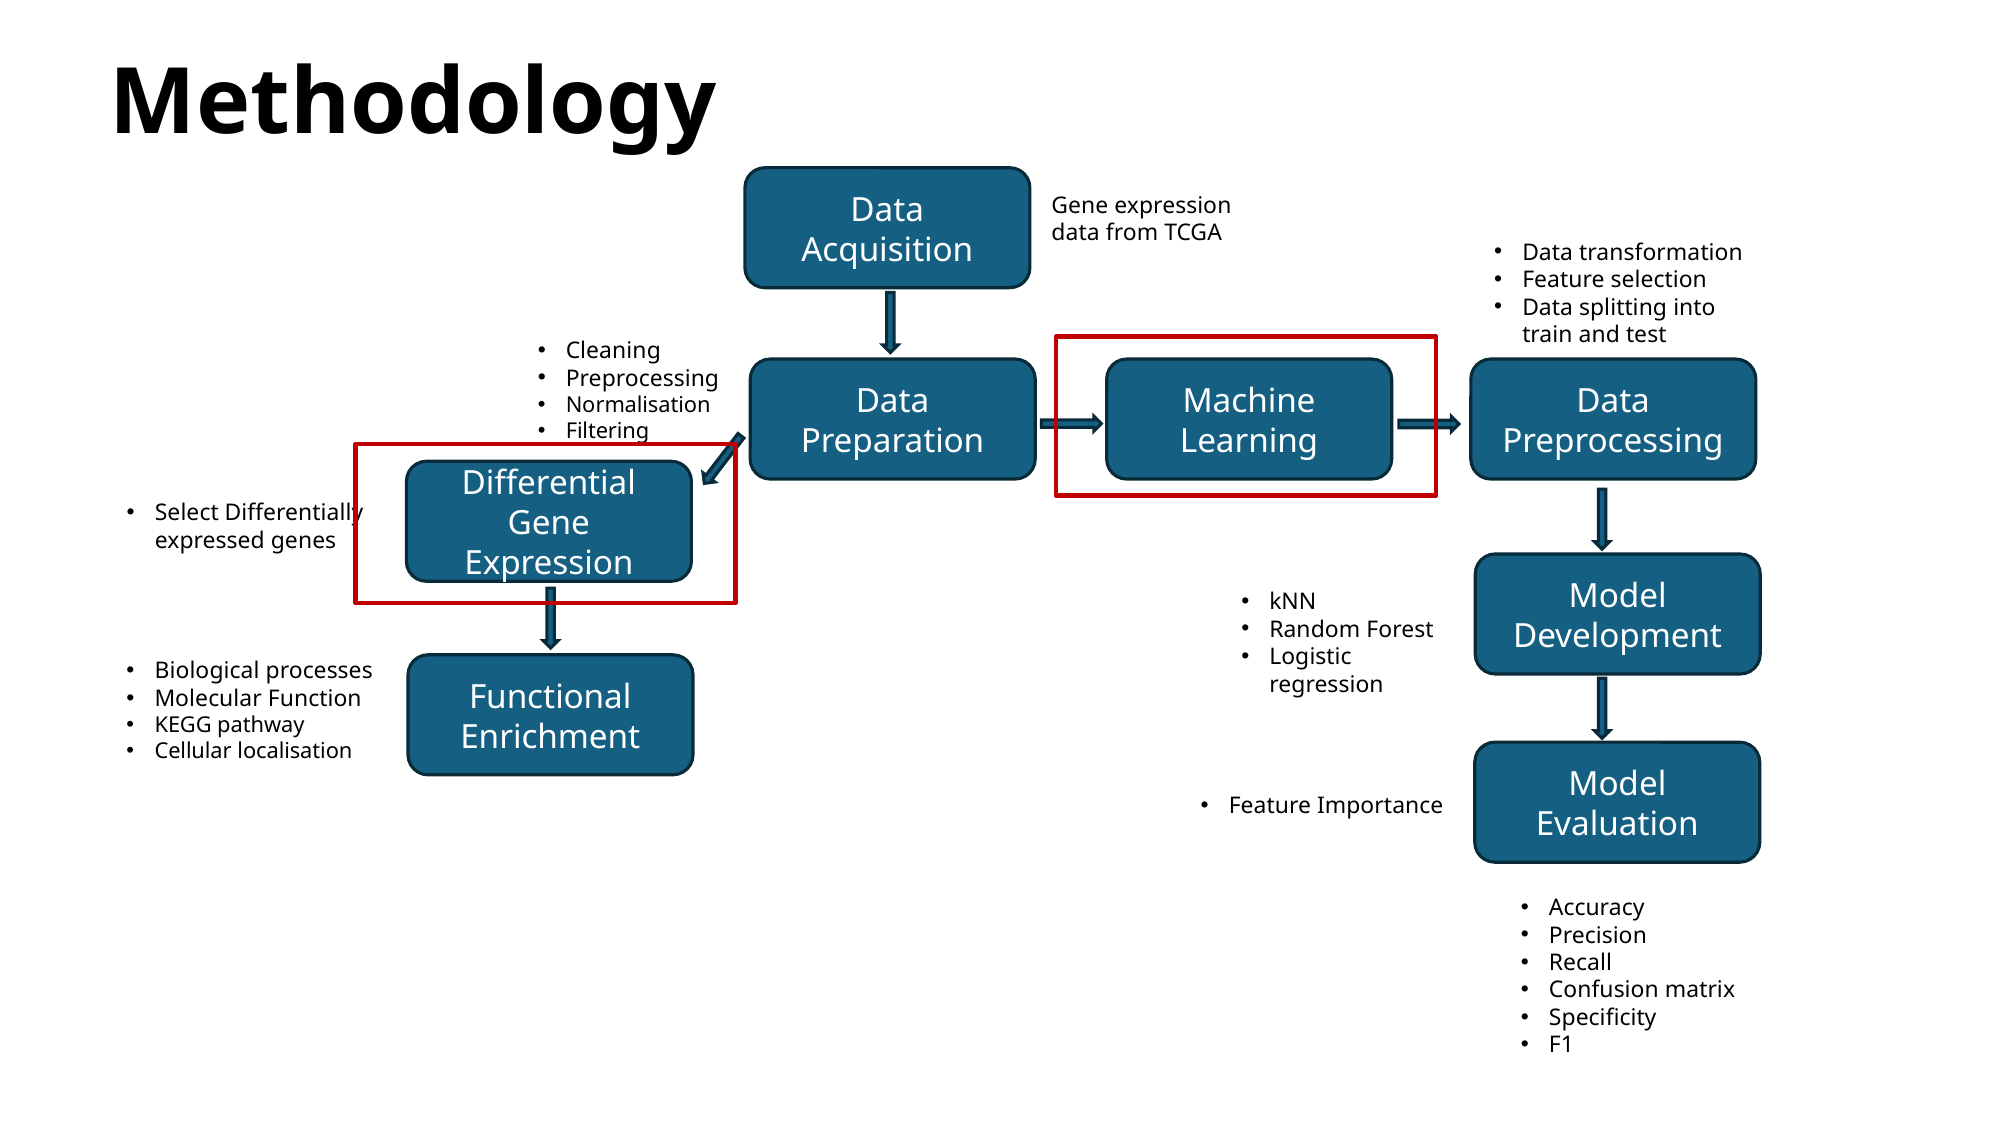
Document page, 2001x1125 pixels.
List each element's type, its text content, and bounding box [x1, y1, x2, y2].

text_box [1039, 418, 1056, 429]
text_box Data Preparation [748, 357, 1037, 481]
text_box [727, 431, 747, 451]
text_box Model Evaluation [1473, 740, 1762, 864]
text_box Accuracy Precision Recall Confusion matrix Specificity F1 [1506, 885, 1792, 1065]
text_box [1590, 487, 1614, 552]
text_box Data Acquisition [743, 166, 1032, 290]
text_box Functional Enrichment [406, 653, 695, 777]
text_box [1437, 412, 1462, 436]
text_box [355, 444, 736, 603]
text_box Model Development [1473, 552, 1762, 676]
text_box [1590, 676, 1614, 740]
text_box Feature Importance [1185, 783, 1471, 826]
text_box Select Differentially expressed genes [111, 490, 355, 561]
text_box [539, 603, 562, 651]
text_box Gene expression data from TCGA [1036, 183, 1271, 253]
title Methodology [94, 41, 1820, 168]
text_box Data Preprocessing [1469, 357, 1758, 481]
text_box kNN Random Forest Logistic regression [1226, 579, 1482, 705]
text_box Cleaning Preprocessing Normalisation Filtering [523, 328, 751, 451]
text_box [879, 290, 902, 355]
text_box Biological processes Molecular Function KEGG pathway Cellular localisation [111, 648, 397, 771]
text_box [1056, 336, 1437, 496]
text_box Data transformation Feature selection Data splitting into train and test [1479, 229, 1765, 355]
